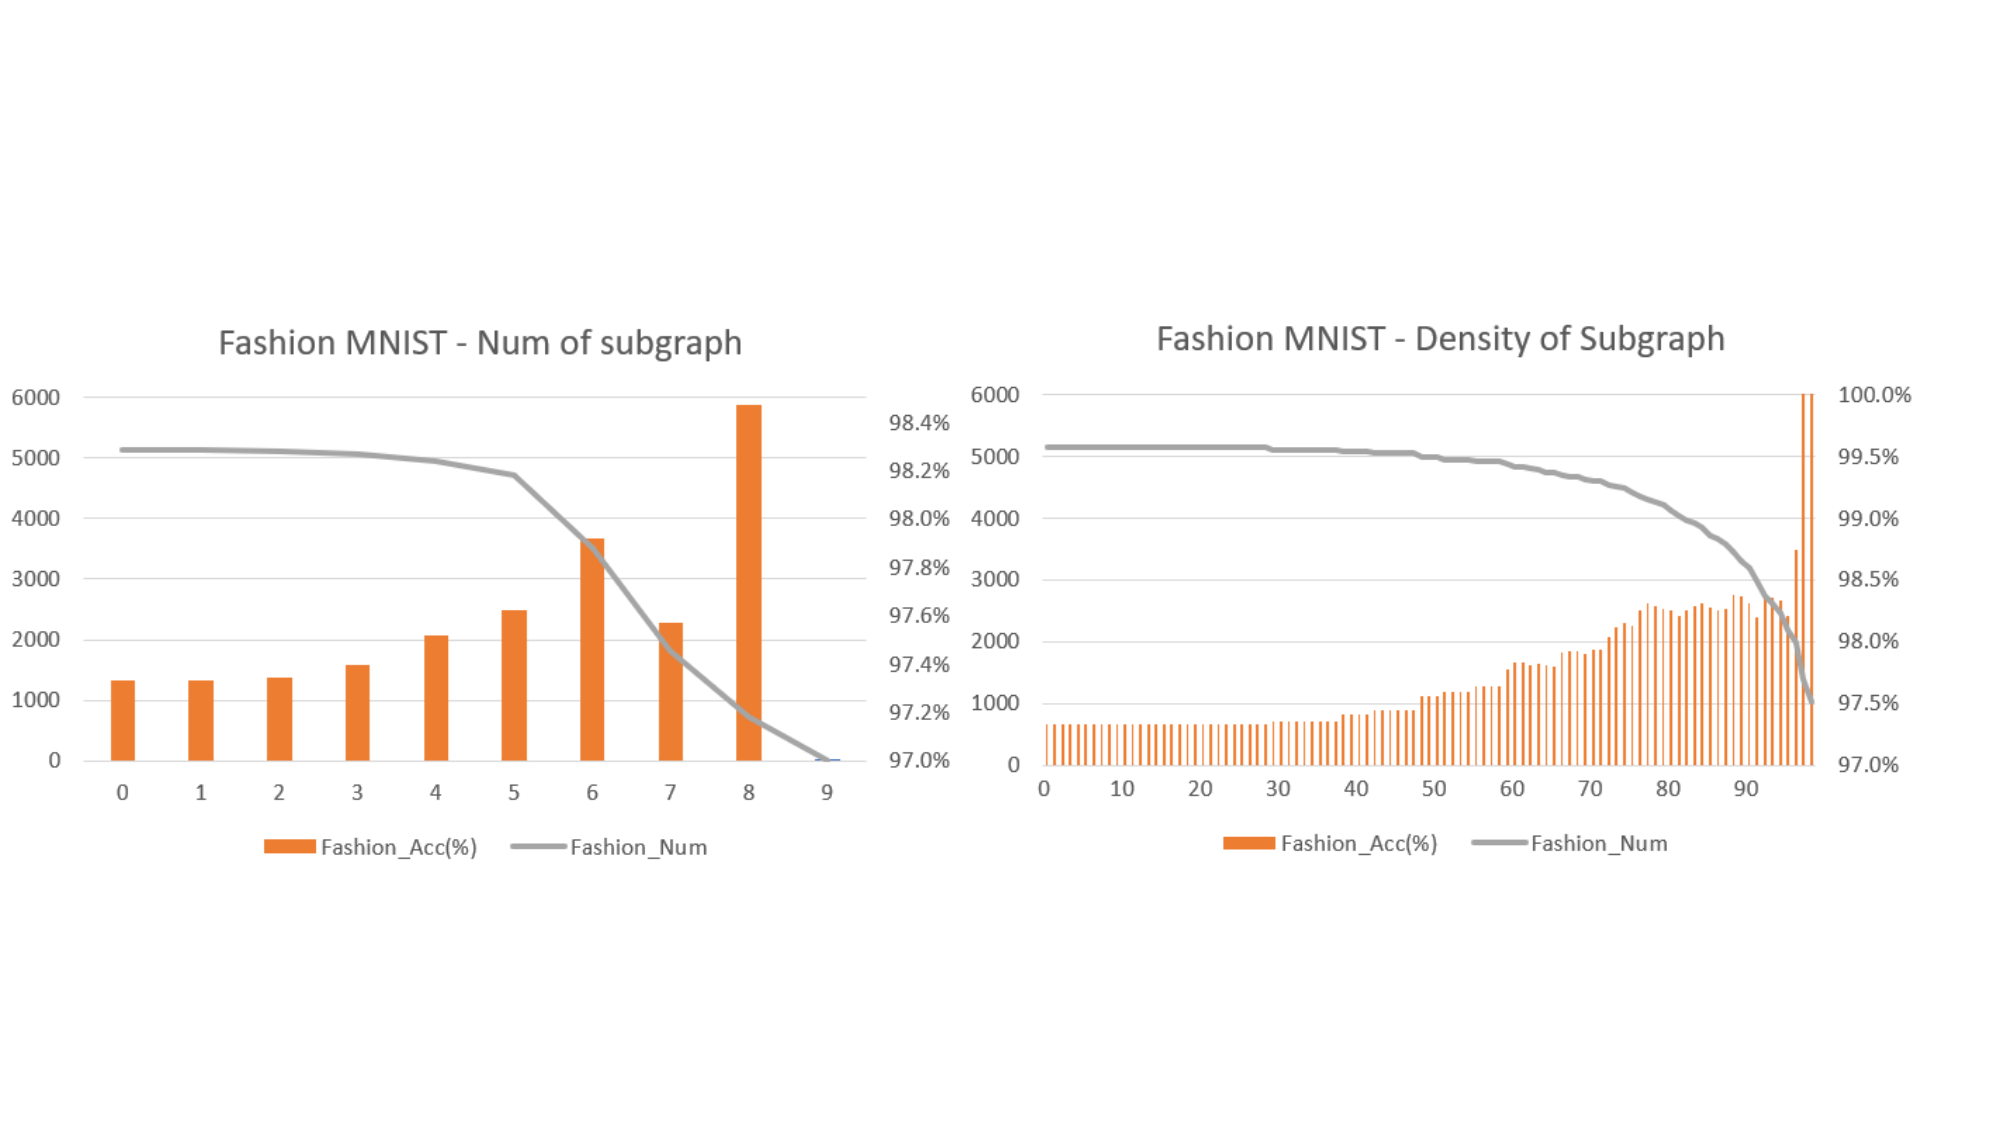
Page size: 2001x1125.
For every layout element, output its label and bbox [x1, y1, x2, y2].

picture [959, 311, 1923, 875]
picture [3, 318, 957, 869]
